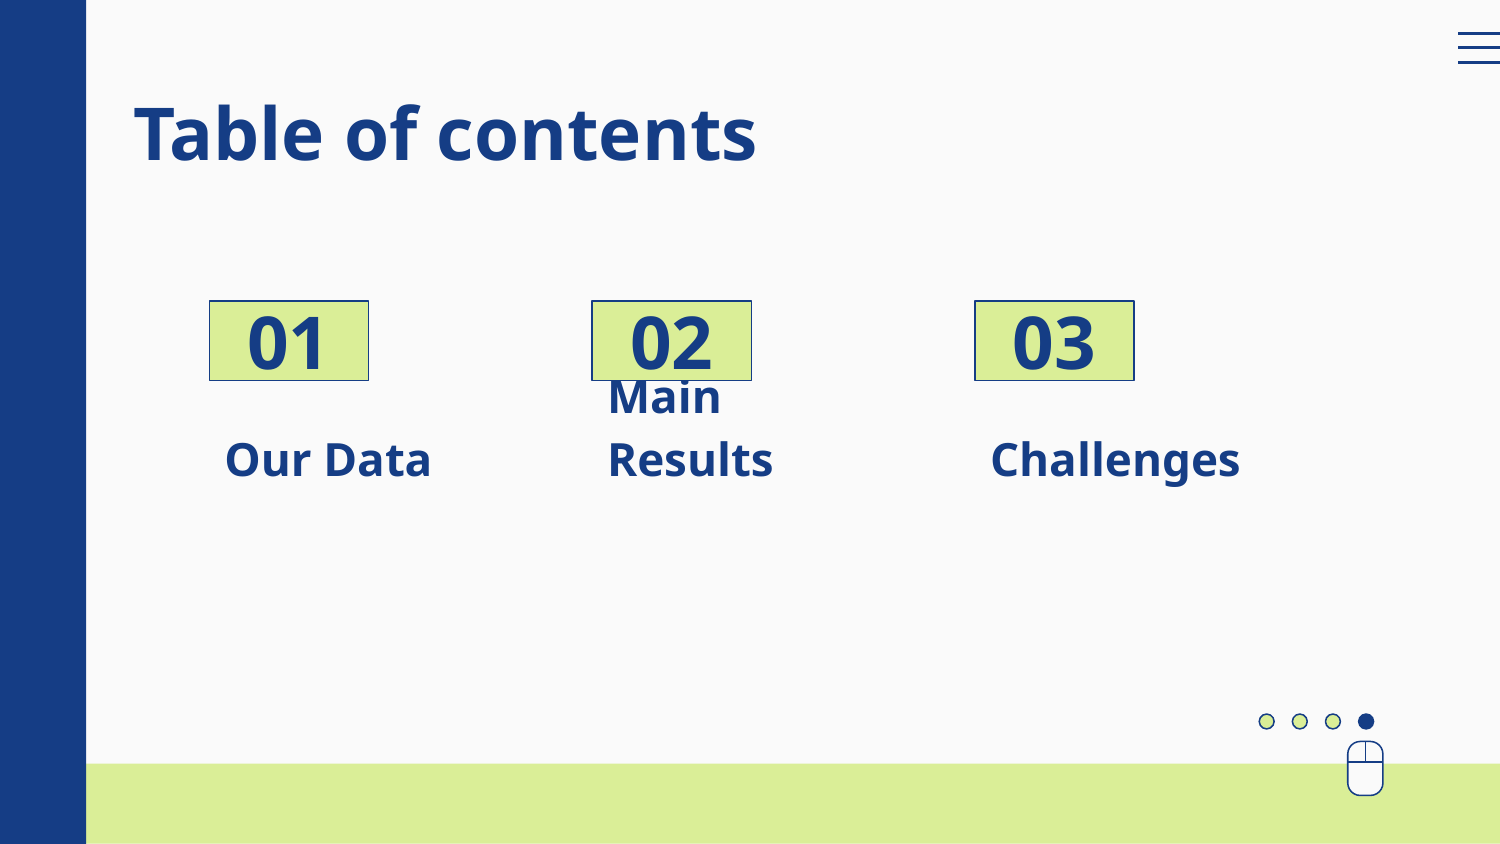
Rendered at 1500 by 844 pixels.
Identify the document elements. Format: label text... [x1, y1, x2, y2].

title 03 [974, 300, 1135, 381]
subtitle Challenges [974, 421, 1291, 502]
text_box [1258, 713, 1374, 730]
subtitle Main Results [592, 421, 908, 502]
subtitle Our Data [209, 421, 526, 502]
title 02 [591, 300, 752, 381]
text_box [1347, 741, 1384, 796]
title 01 [209, 300, 369, 381]
title Table of contents [118, 72, 1382, 167]
